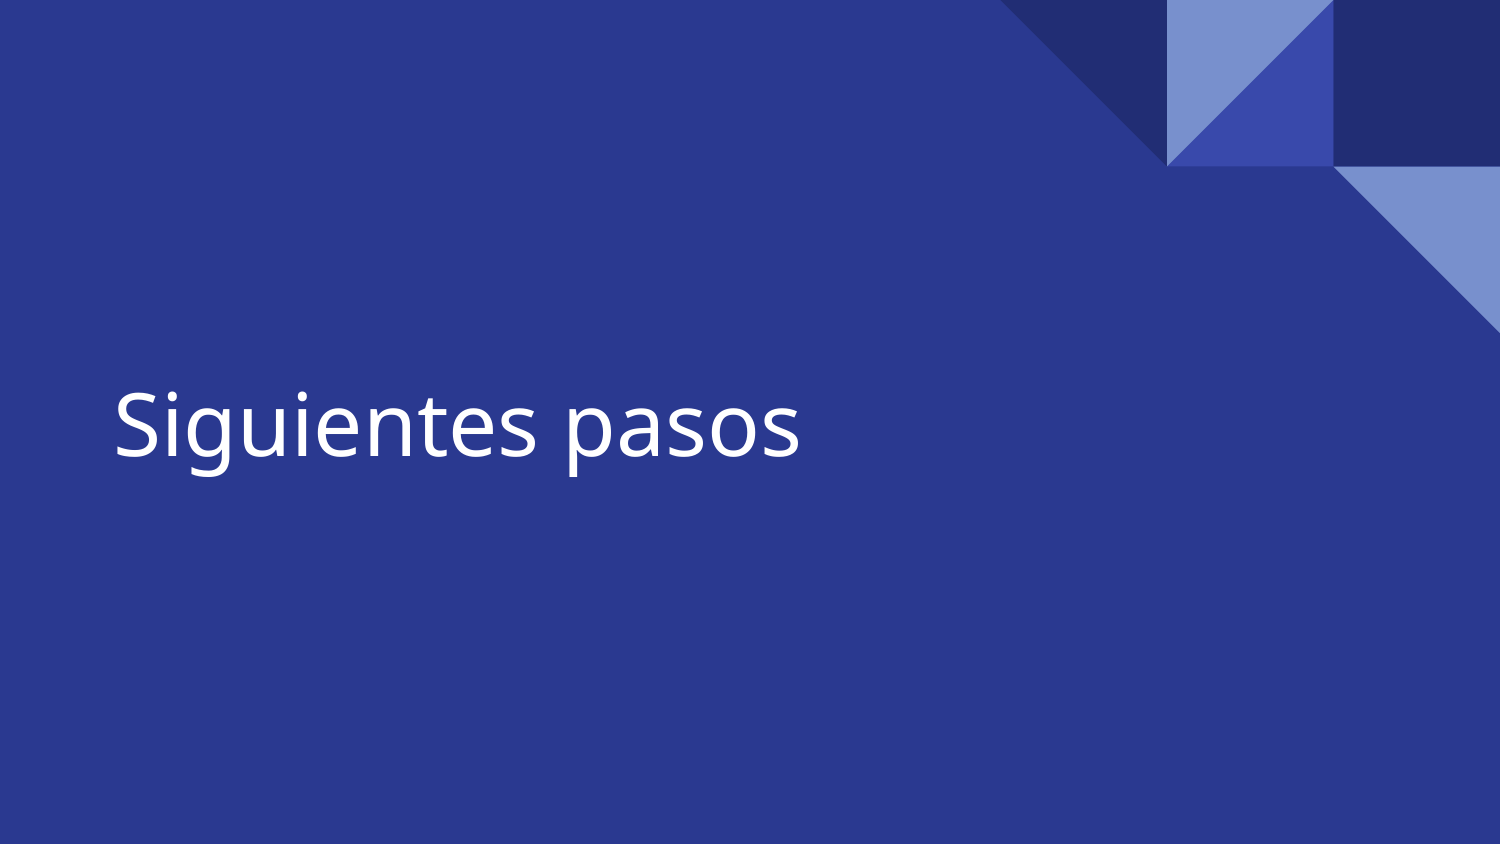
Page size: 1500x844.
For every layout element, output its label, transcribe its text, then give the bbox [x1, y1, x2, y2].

title Siguientes pasos [98, 353, 1447, 491]
